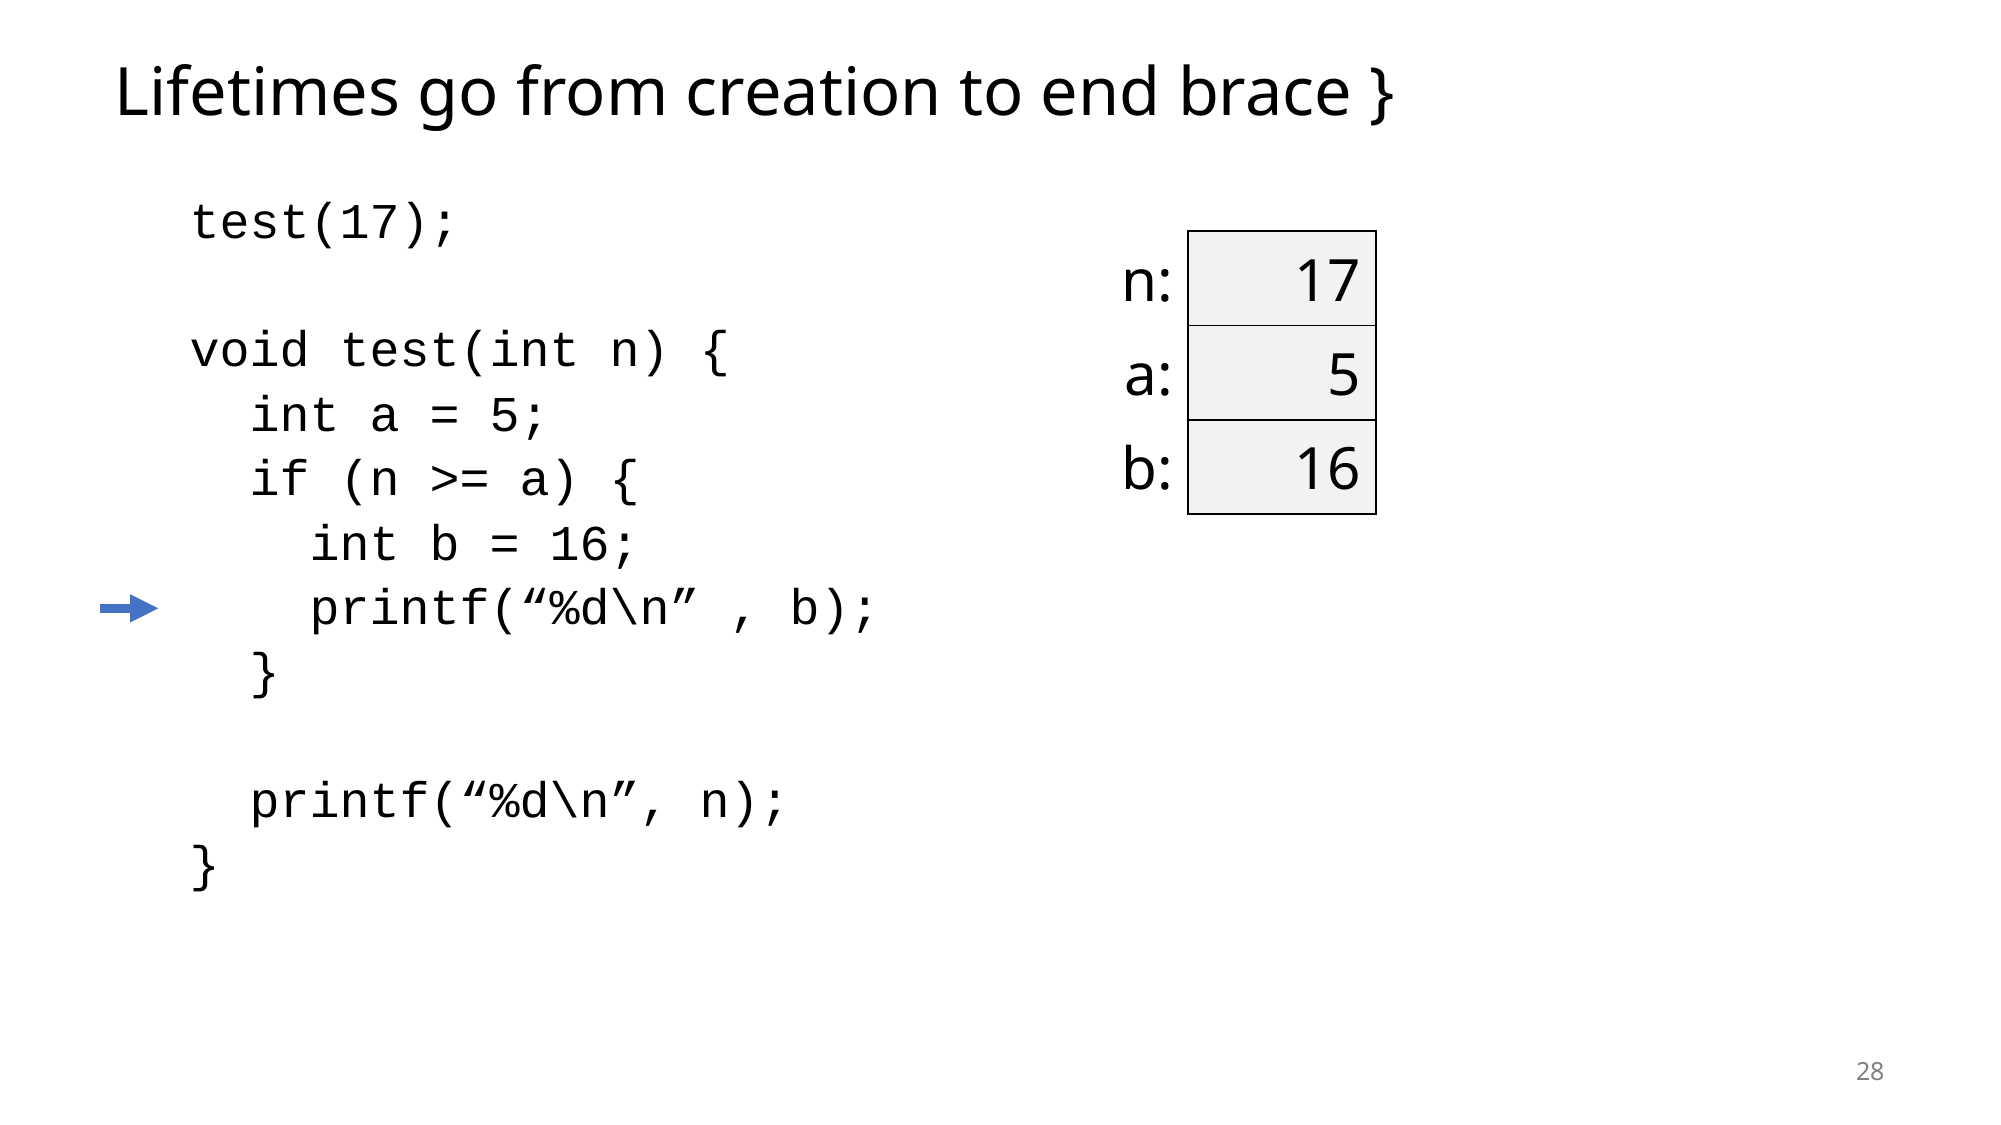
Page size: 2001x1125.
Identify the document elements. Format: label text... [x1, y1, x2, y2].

list test(17); void test(int n) { int a = 5; if (n >= a) { int b = 16; printf(“%d\n” , b); } printf(“%d\n”, n); } [99, 187, 1900, 1013]
slide_number 28 [1749, 1042, 1900, 1103]
title Lifetimes go from creation to end brace } [99, 37, 1900, 150]
table_header 17 [1189, 232, 1375, 325]
table_cell b: [1000, 420, 1187, 514]
table_header n: [1000, 231, 1187, 326]
table_cell 5 [1189, 326, 1375, 419]
table_cell 16 [1189, 421, 1375, 513]
table_cell a: [1000, 326, 1187, 420]
